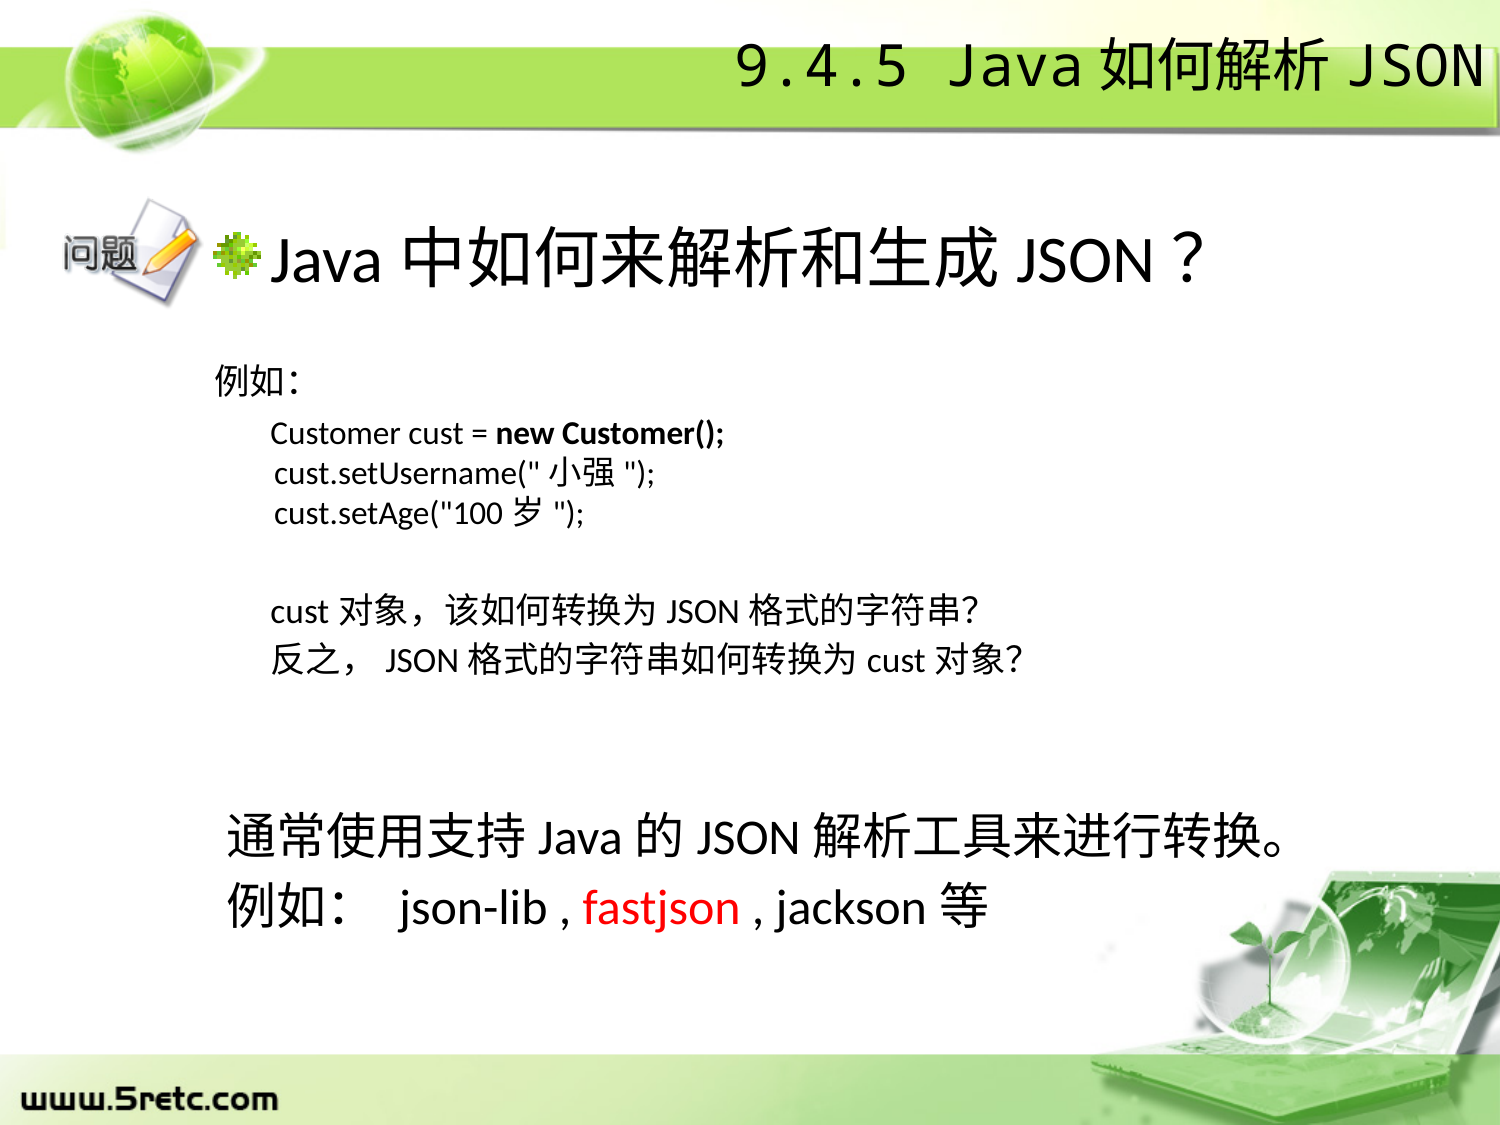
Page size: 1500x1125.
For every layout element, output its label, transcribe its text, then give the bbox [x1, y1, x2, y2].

text_box 通常使用支持Java的JSON解析工具来进行转换。 例如： json-lib , fastjson , jackson等 [210, 796, 1412, 985]
list Java中如何来解析和生成JSON？ [198, 208, 1400, 329]
title 9.4.5 Java如何解析JSON [75, 0, 1500, 126]
picture [0, 0, 1500, 1125]
text_box 例如： Customer cust = new Customer(); cust.setUsername("小强"); cust.setAge("100岁"); cust对象，该如何转换为JSON格式的字符串？ 反之，JSON格式的字符串如何转换为cust对象？ [199, 351, 1442, 762]
